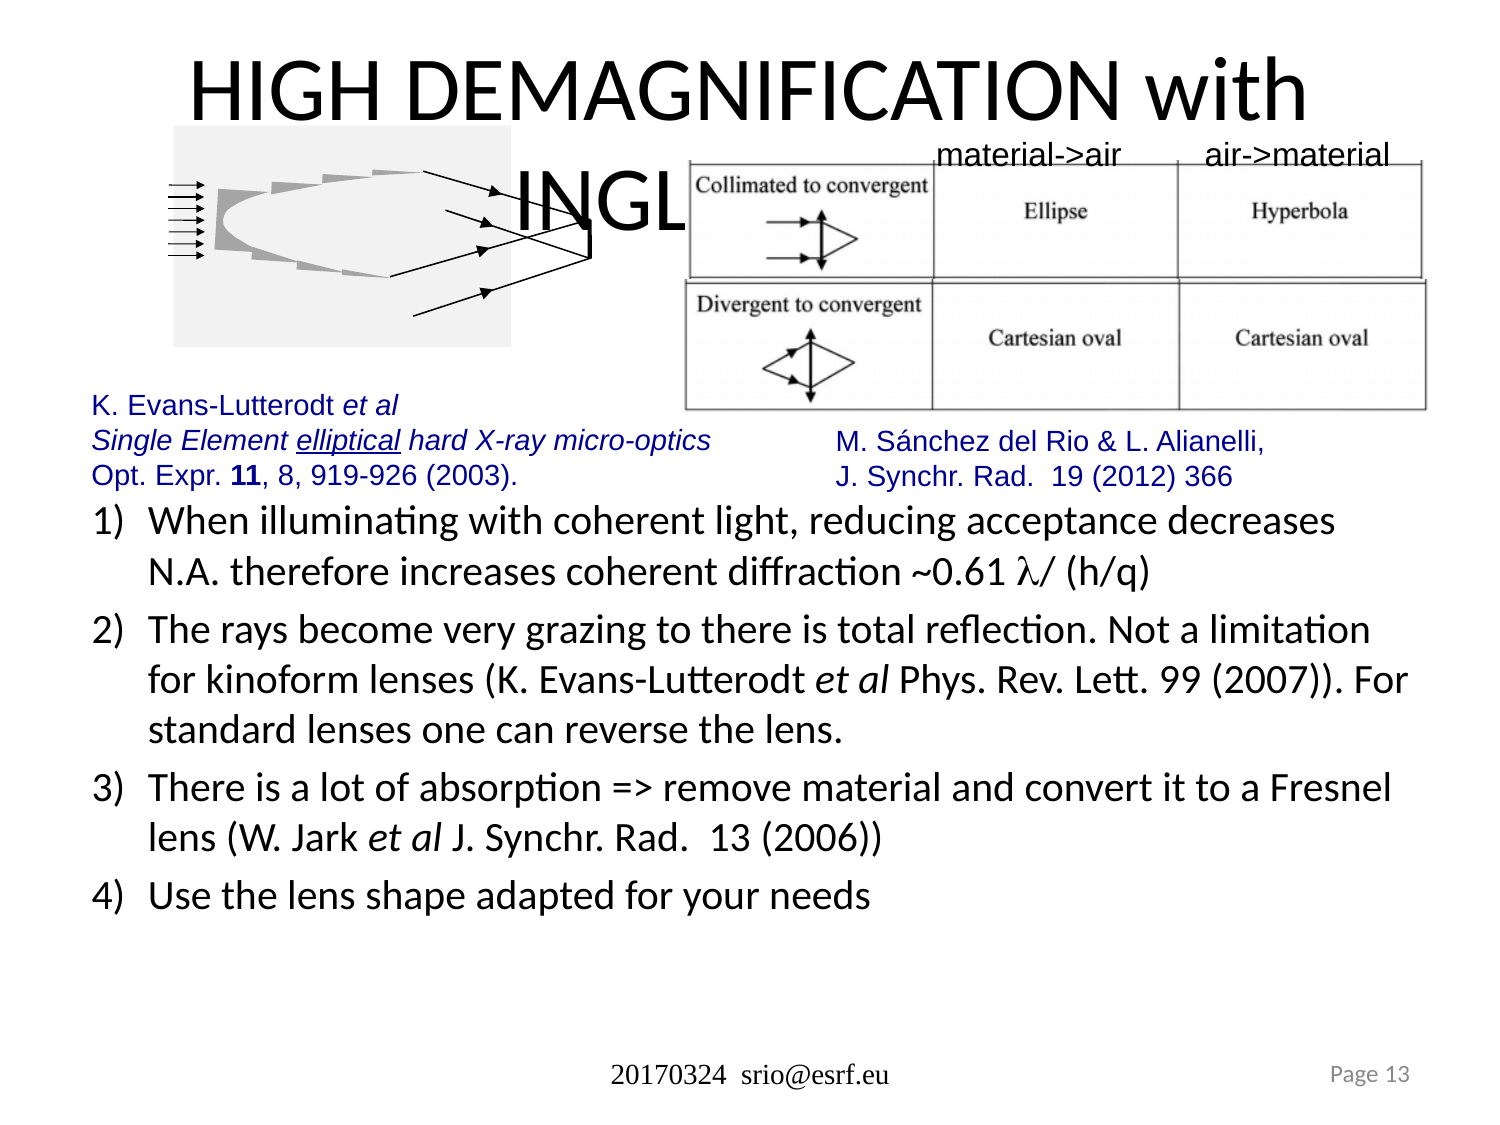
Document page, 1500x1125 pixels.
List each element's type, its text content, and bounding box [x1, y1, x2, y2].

text_box material->air air->material [921, 125, 1459, 180]
picture [682, 160, 1429, 414]
slide_number Page 13 [1074, 1042, 1425, 1103]
list When illuminating with coherent light, reducing acceptance decreases N.A. therefore increases coherent diffraction ~0.61 l/ (h/q) The rays become very grazing to there is total reflection. Not a limitation for kinoform lenses (K. Evans-Lutterodt et al Phys. Rev. Lett. 99 (2007)). For standard lenses one can reverse the lens. There is a lot of absorption => remove material and convert it to a Fresnel lens (W. Jark et al J. Synchr. Rad. 13 (2006)) Use the lens shape adapted for your needs [76, 485, 1428, 959]
text_box M. Sánchez del Rio & L. Alianelli, J. Synchr. Rad. 19 (2012) 366 [820, 414, 1453, 535]
title HIGH DEMAGNIFICATION with SINGLE LENSES [75, 45, 1425, 233]
text_box K. Evans-Lutterodt et al Single Element elliptical hard X-ray micro-optics Opt. Expr. 11, 8, 919-926 (2003). [76, 379, 774, 499]
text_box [167, 125, 591, 348]
footer 20170324 srio@esrf.eu [512, 1042, 988, 1103]
